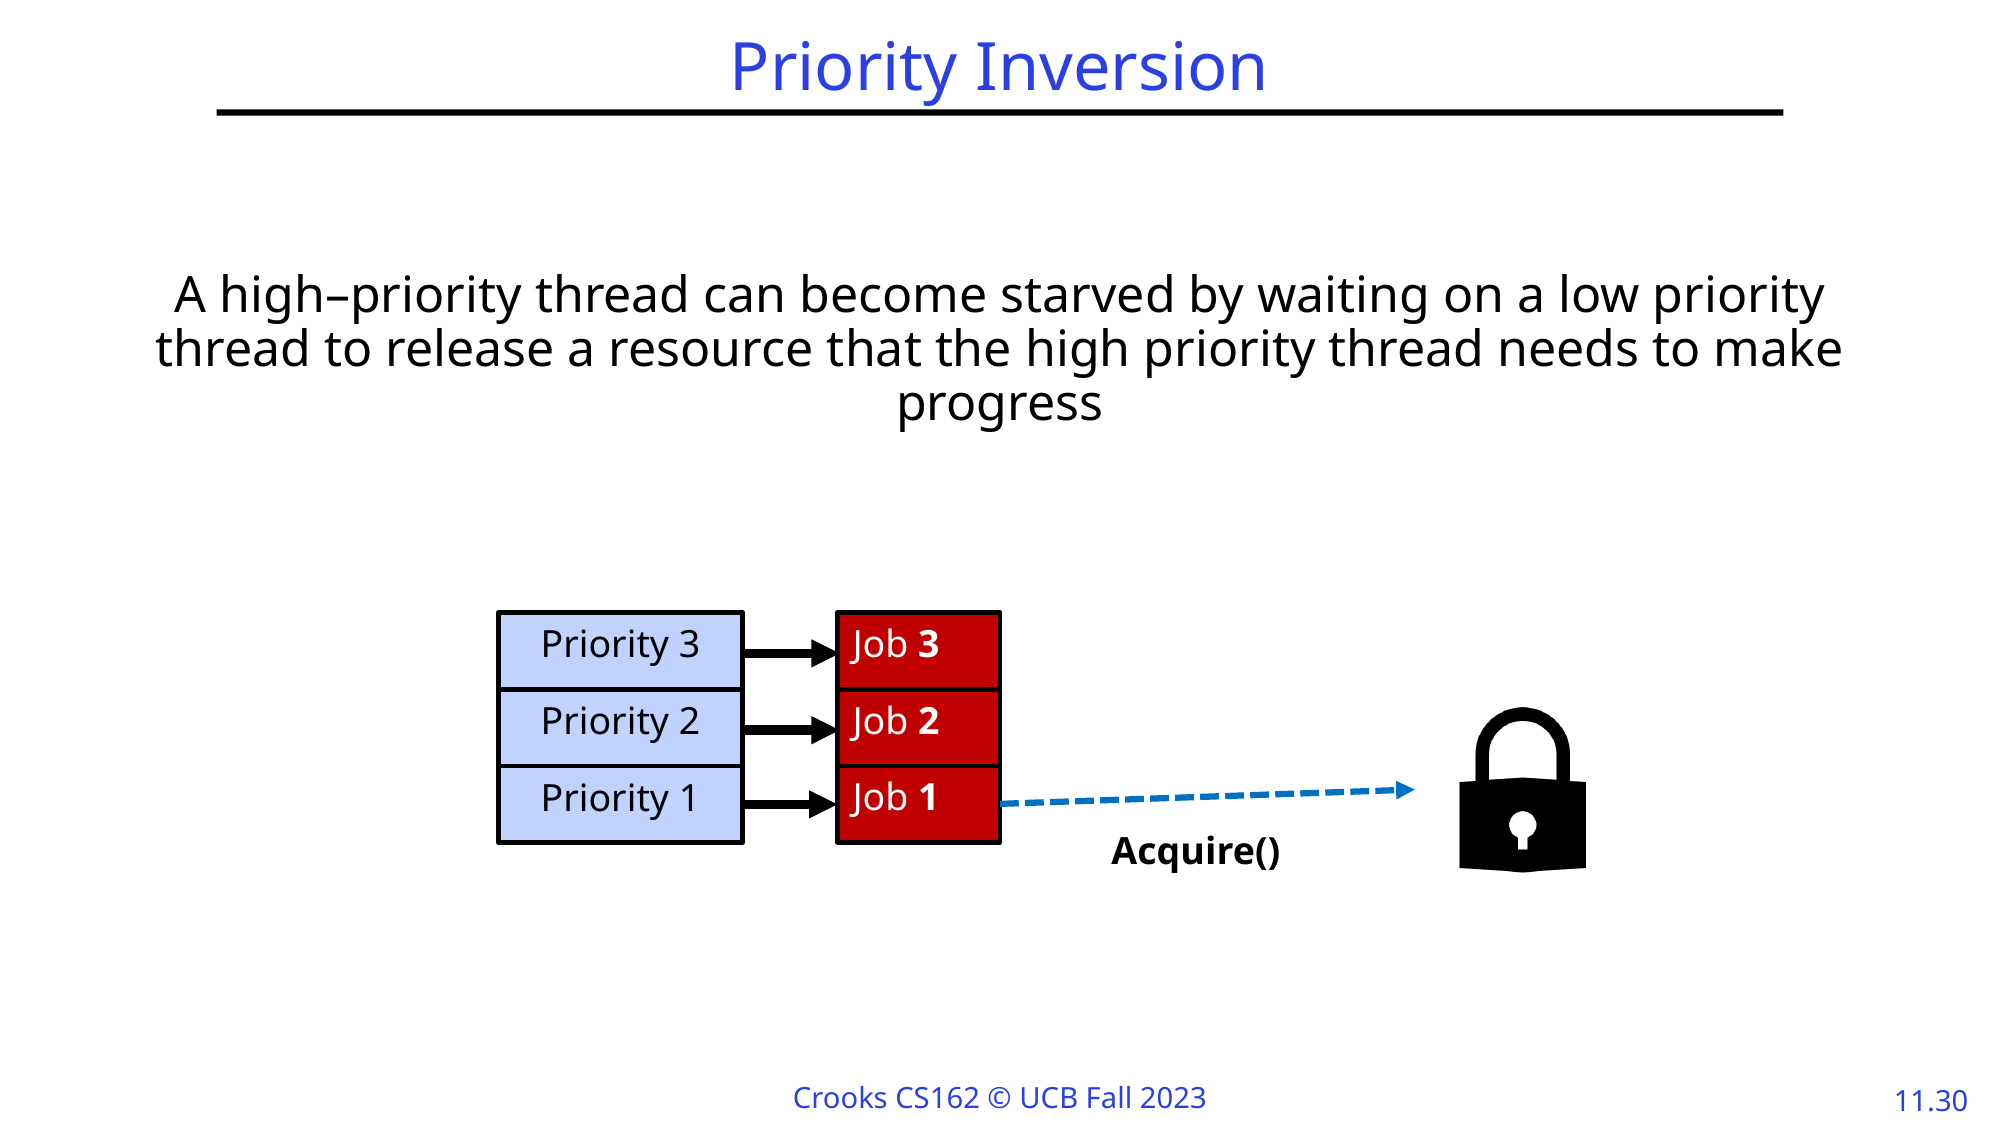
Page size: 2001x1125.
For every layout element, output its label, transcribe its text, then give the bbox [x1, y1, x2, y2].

list A high–priority thread can become starved by waiting on a low priority thread to release a resource that the high priority thread needs to make progress [133, 262, 1867, 988]
text_box Job 2 [837, 689, 1000, 766]
text_box Priority 2 [498, 689, 743, 765]
text_box Acquire() [1096, 819, 1296, 880]
text_box Priority 1 [498, 765, 743, 843]
title Priority Inversion [216, 24, 1784, 113]
text_box Job 3 [837, 612, 1000, 689]
text_box Job 1 [837, 766, 1000, 843]
text_box Priority 3 [498, 612, 743, 689]
picture [1414, 681, 1632, 898]
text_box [999, 789, 1416, 805]
